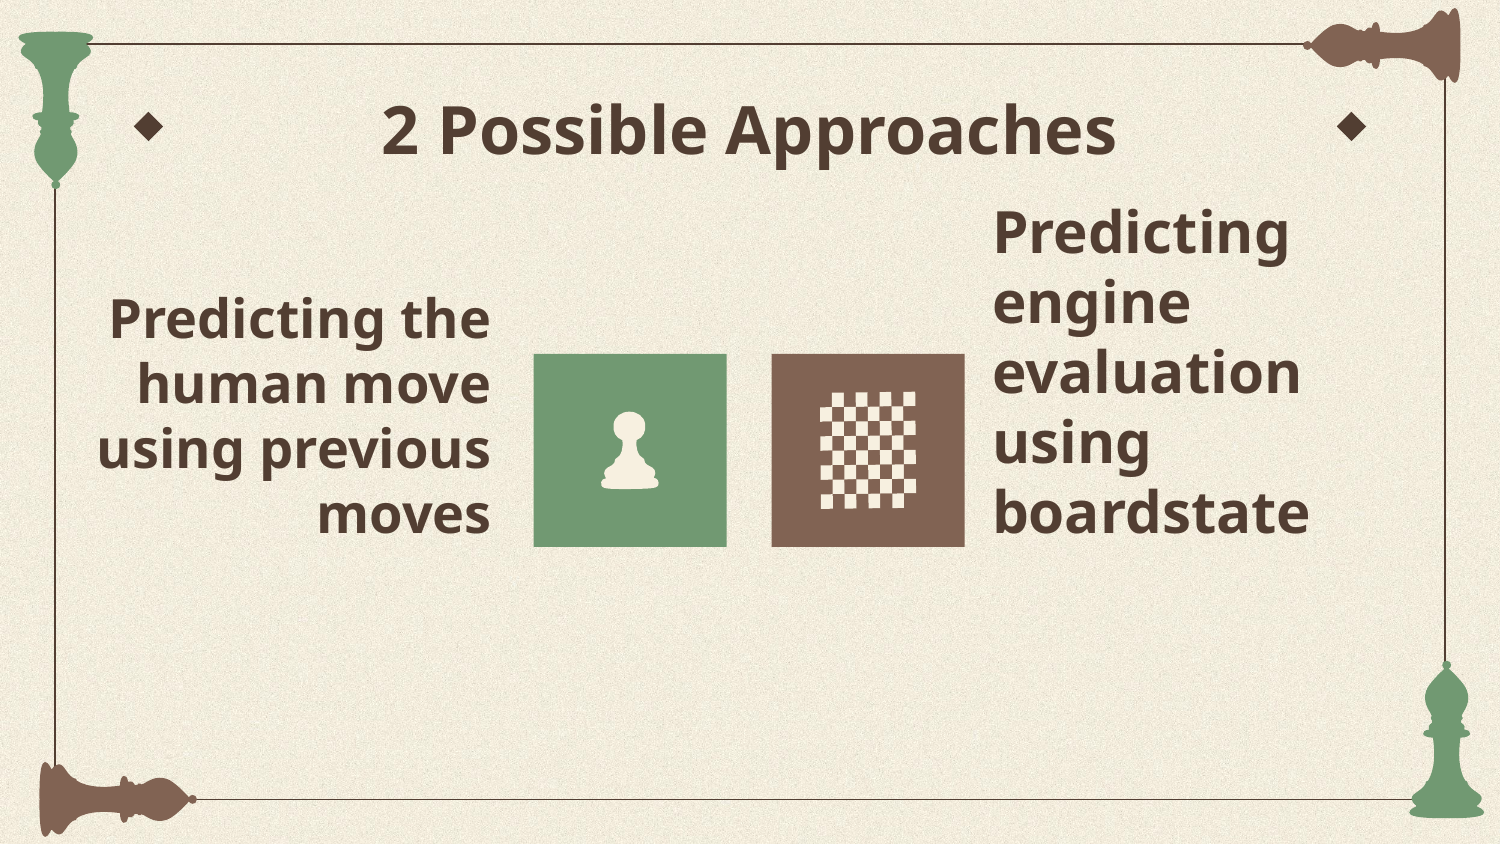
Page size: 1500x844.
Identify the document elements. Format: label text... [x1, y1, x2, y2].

text_box [533, 353, 727, 547]
subtitle Predicting the human move using previous moves [40, 472, 507, 560]
picture [0, 0, 1500, 844]
text_box [771, 353, 965, 547]
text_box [815, 386, 921, 514]
text_box [601, 411, 659, 490]
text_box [133, 111, 1367, 142]
subtitle Predicting engine evaluation using boardstate [977, 472, 1474, 560]
title 2 Possible Approaches [118, 72, 1382, 167]
